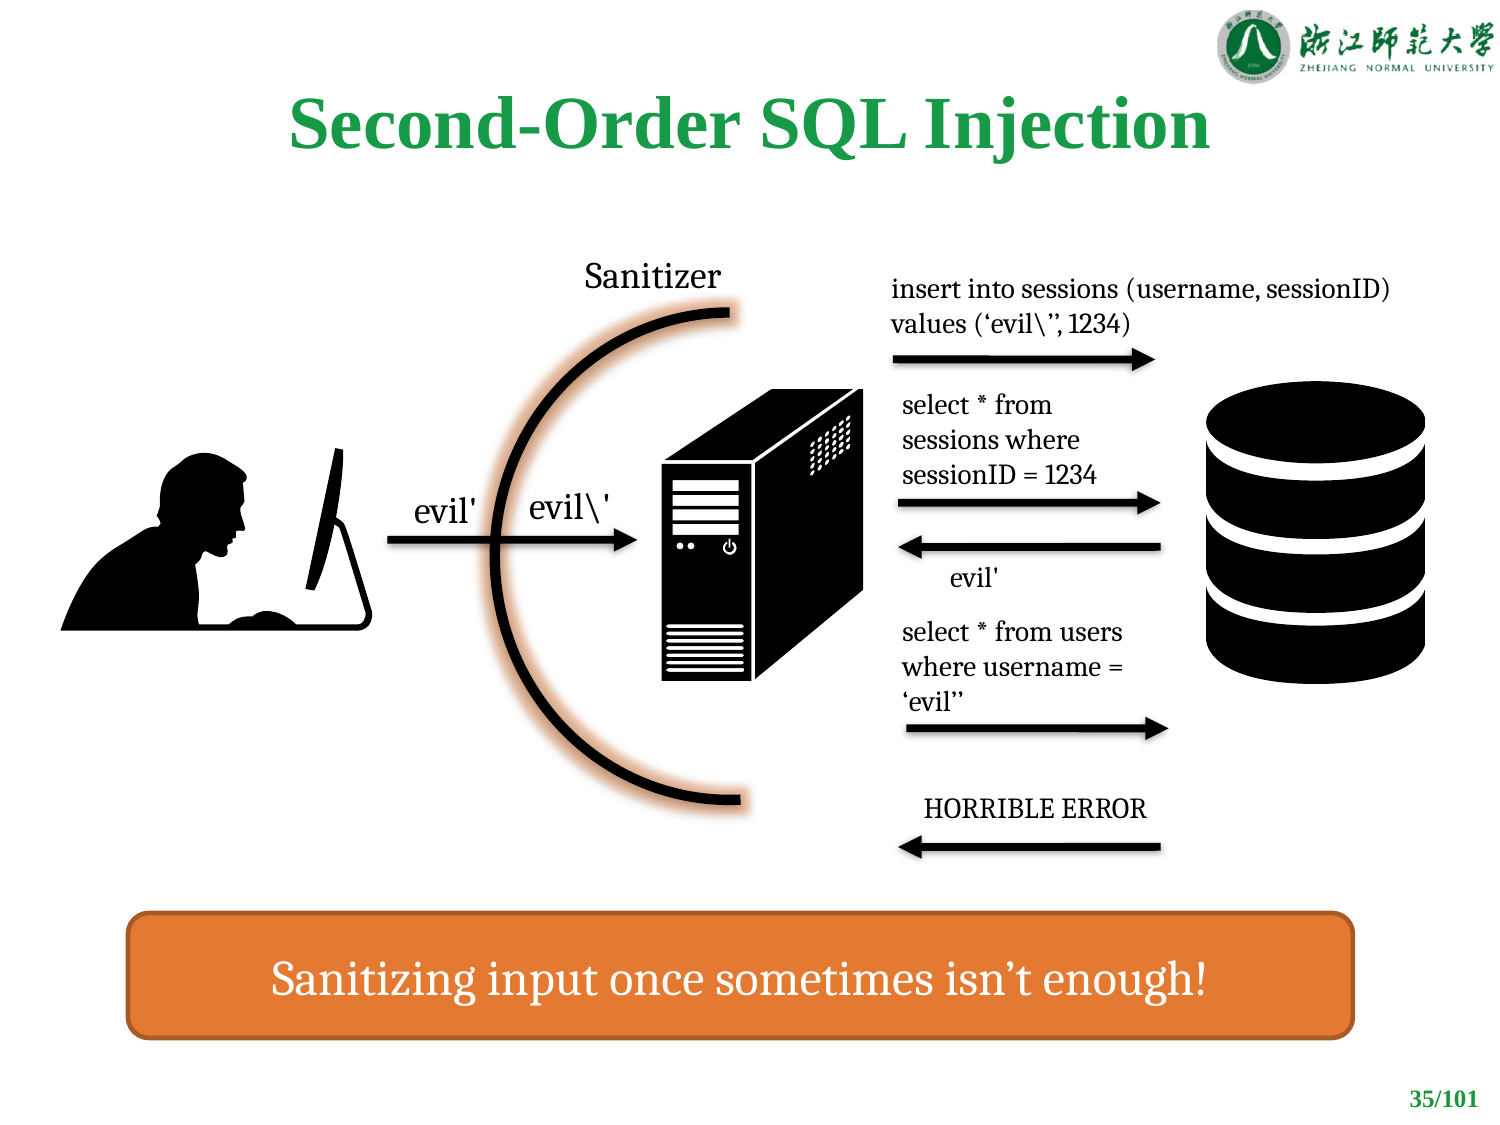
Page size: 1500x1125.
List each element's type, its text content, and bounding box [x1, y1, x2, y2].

text_box evil' [935, 550, 1062, 601]
text_box insert into sessions (username, sessionID) values (‘evil\’’, 1234) [876, 262, 1488, 348]
title Second-Order SQL Injection [75, 24, 1425, 213]
picture [1204, 380, 1426, 686]
text_box Sanitizer [570, 243, 737, 304]
text_box [892, 353, 1156, 366]
text_box evil' [399, 479, 493, 539]
text_box [898, 540, 1161, 554]
picture [1215, 10, 1494, 86]
text_box select * from users where username = ‘evil’’ [887, 605, 1161, 725]
text_box select * from sessions where sessionID = 1234 [887, 378, 1161, 498]
text_box HORRIBLE ERROR [908, 781, 1182, 832]
picture [59, 448, 373, 631]
text_box Sanitizing input once sometimes isn’t enough! [125, 910, 1355, 1041]
text_box [492, 310, 741, 802]
text_box [898, 840, 1161, 854]
text_box evil\' [514, 474, 627, 535]
text_box [898, 496, 1161, 510]
text_box [906, 724, 1169, 735]
picture [660, 388, 865, 683]
text_box [387, 534, 638, 547]
